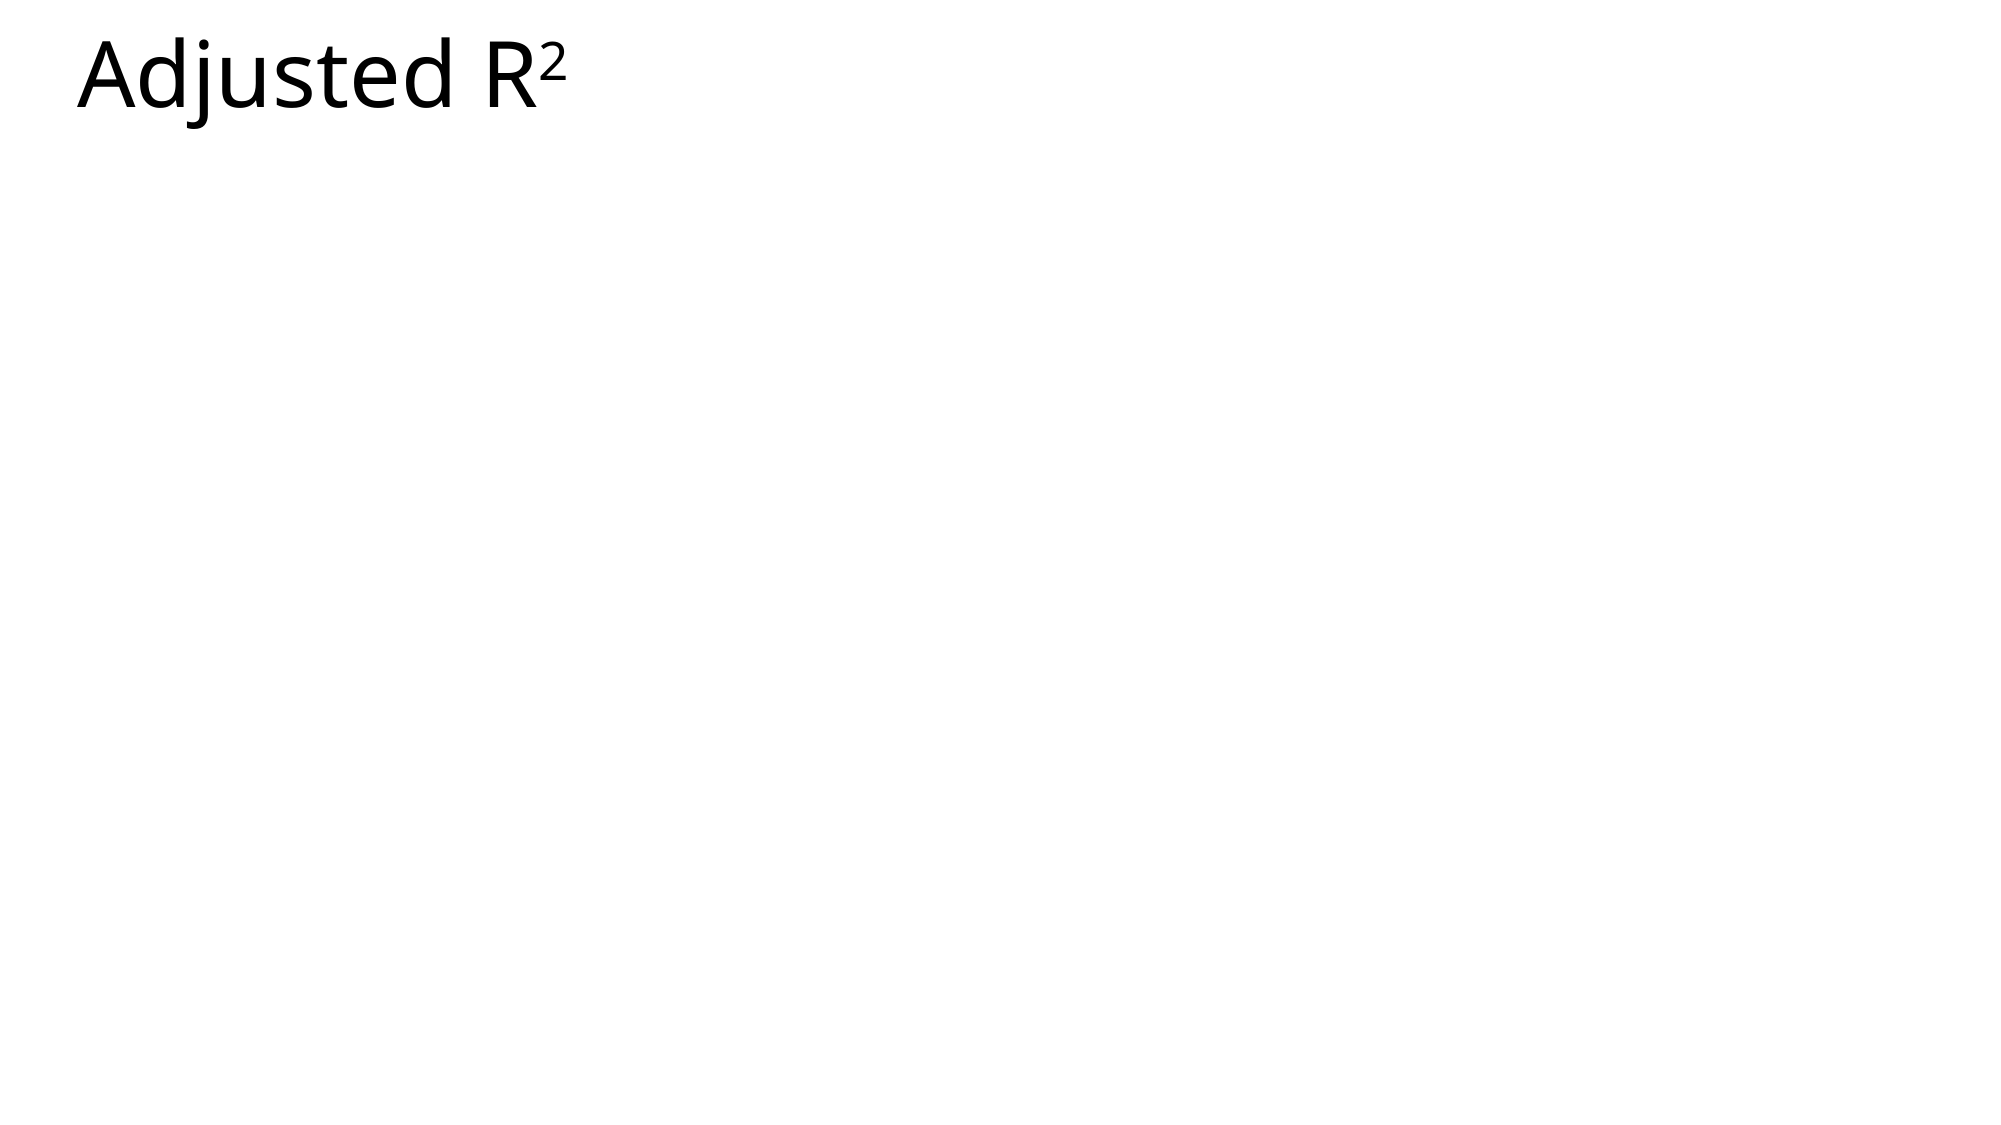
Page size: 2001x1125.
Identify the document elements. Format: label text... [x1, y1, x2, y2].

title Adjusted R2 [62, 29, 1953, 205]
